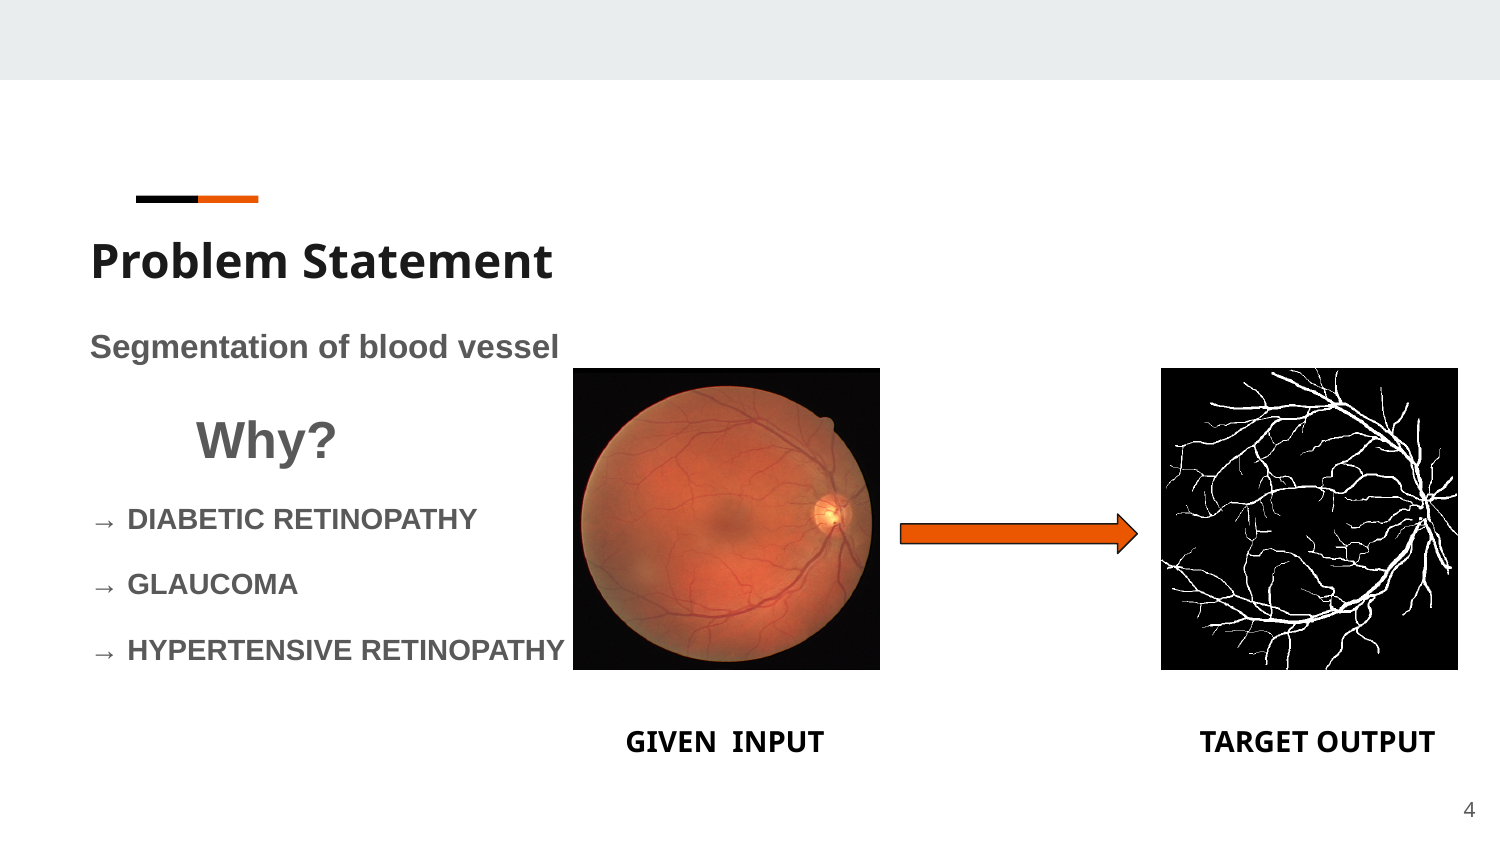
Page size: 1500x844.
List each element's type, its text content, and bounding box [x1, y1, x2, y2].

text_box 1 [1400, 779, 1491, 844]
text_box Segmentation of blood vessel Why? → DIABETIC RETINOPATHY → GLAUCOMA → HYPERTENSIVE RETINOPATHY [74, 304, 1485, 844]
text_box [900, 514, 1138, 554]
text_box TARGET OUTPUT [1184, 708, 1463, 774]
picture [1161, 368, 1459, 670]
text_box GIVEN INPUT [610, 708, 889, 774]
text_box Problem Statement [74, 216, 1337, 304]
picture [572, 368, 880, 670]
